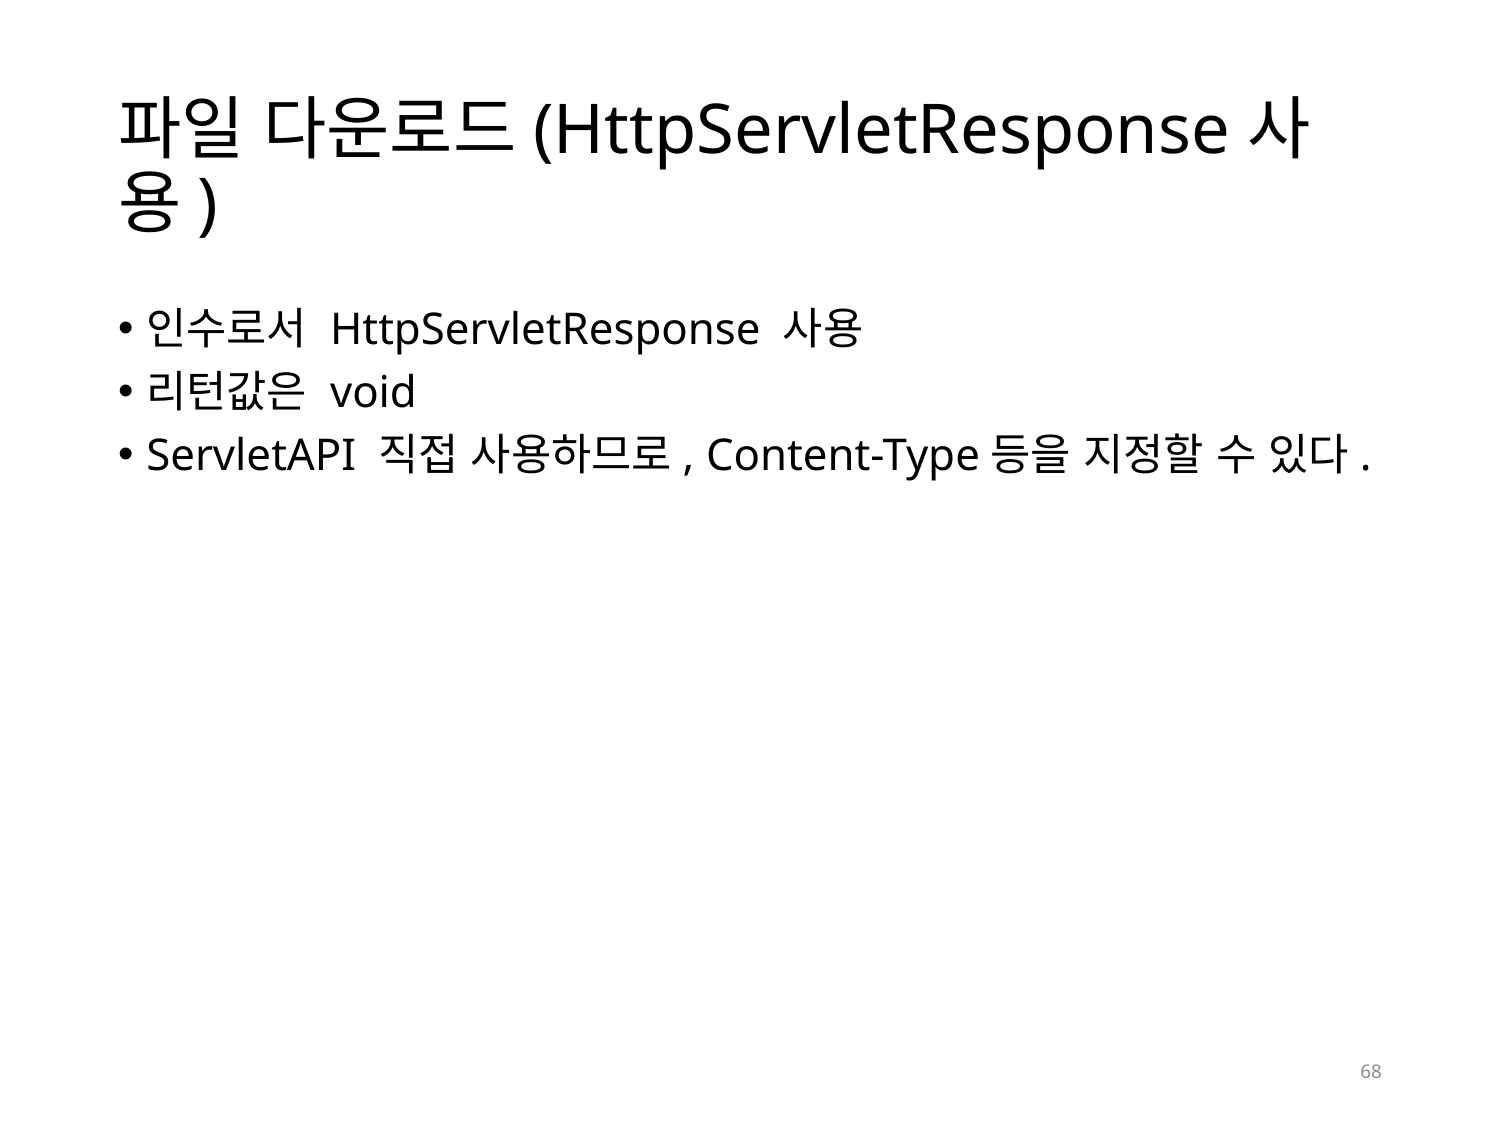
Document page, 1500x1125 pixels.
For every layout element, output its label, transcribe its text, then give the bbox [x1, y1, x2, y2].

list 인수로서 HttpServletResponse 사용 리턴값은 void ServletAPI 직접 사용하므로, Content-Type등을 지정할 수 있다. [103, 299, 1397, 1014]
slide_number 68 [1059, 1042, 1397, 1103]
title 파일 다운로드(HttpServletResponse사용) [103, 59, 1397, 278]
